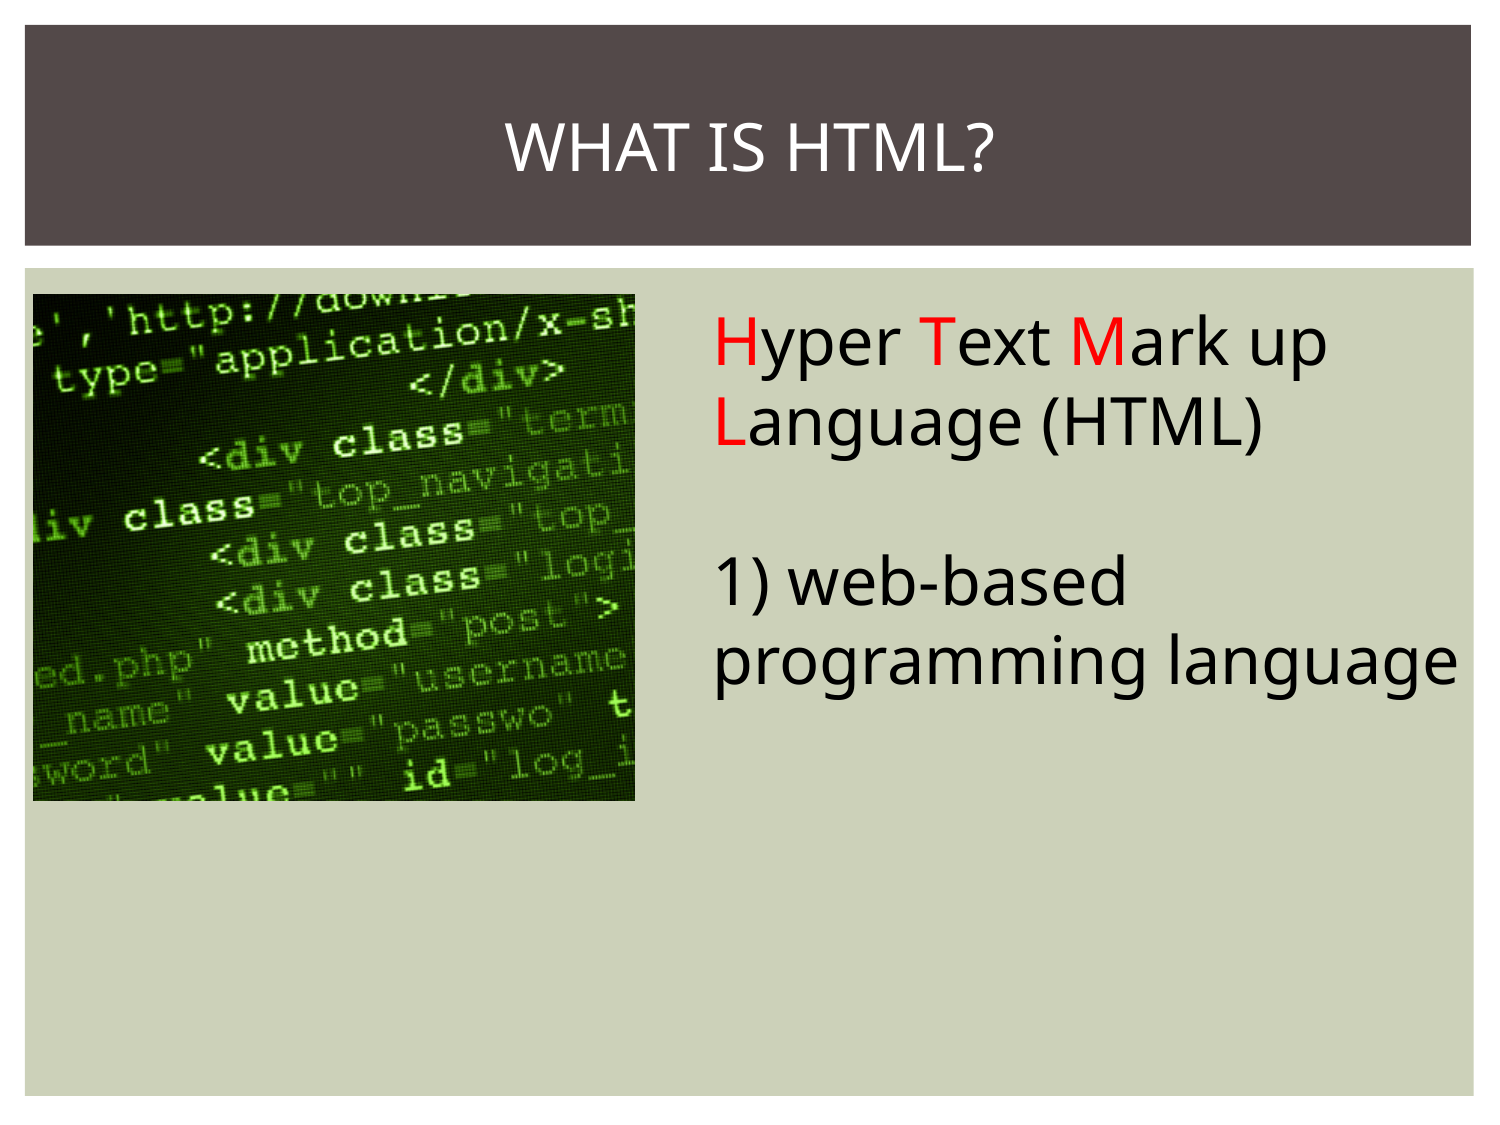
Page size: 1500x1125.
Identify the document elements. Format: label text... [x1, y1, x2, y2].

picture [33, 294, 635, 802]
text_box Hyper Text Mark up Language (HTML) 1) web-based programming language [697, 291, 1500, 711]
title WHAT IS HTML? [62, 58, 1438, 232]
